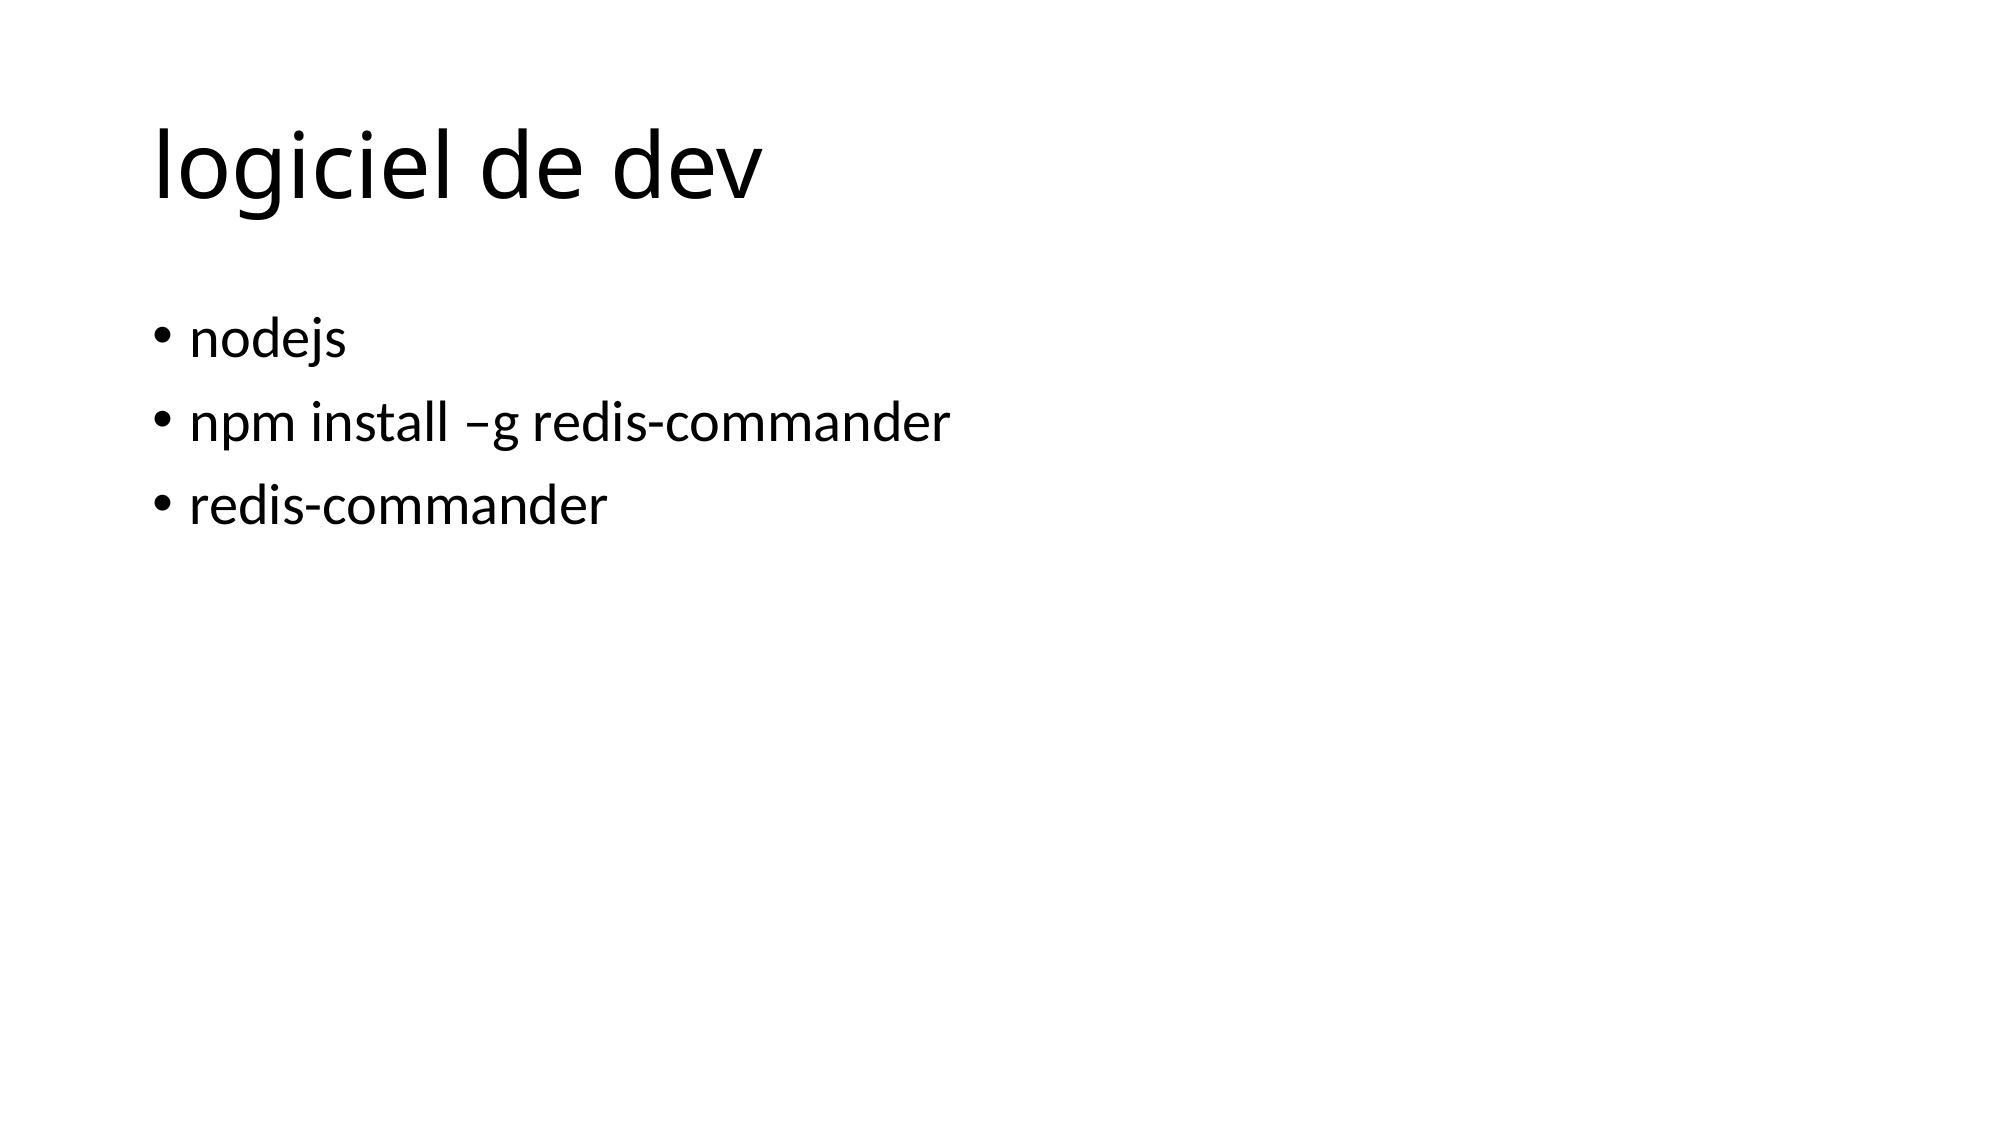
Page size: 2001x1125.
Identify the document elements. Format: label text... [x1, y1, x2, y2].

title logiciel de dev [137, 59, 1863, 278]
list nodejs npm install –g redis-commander redis-commander [137, 299, 1863, 1014]
